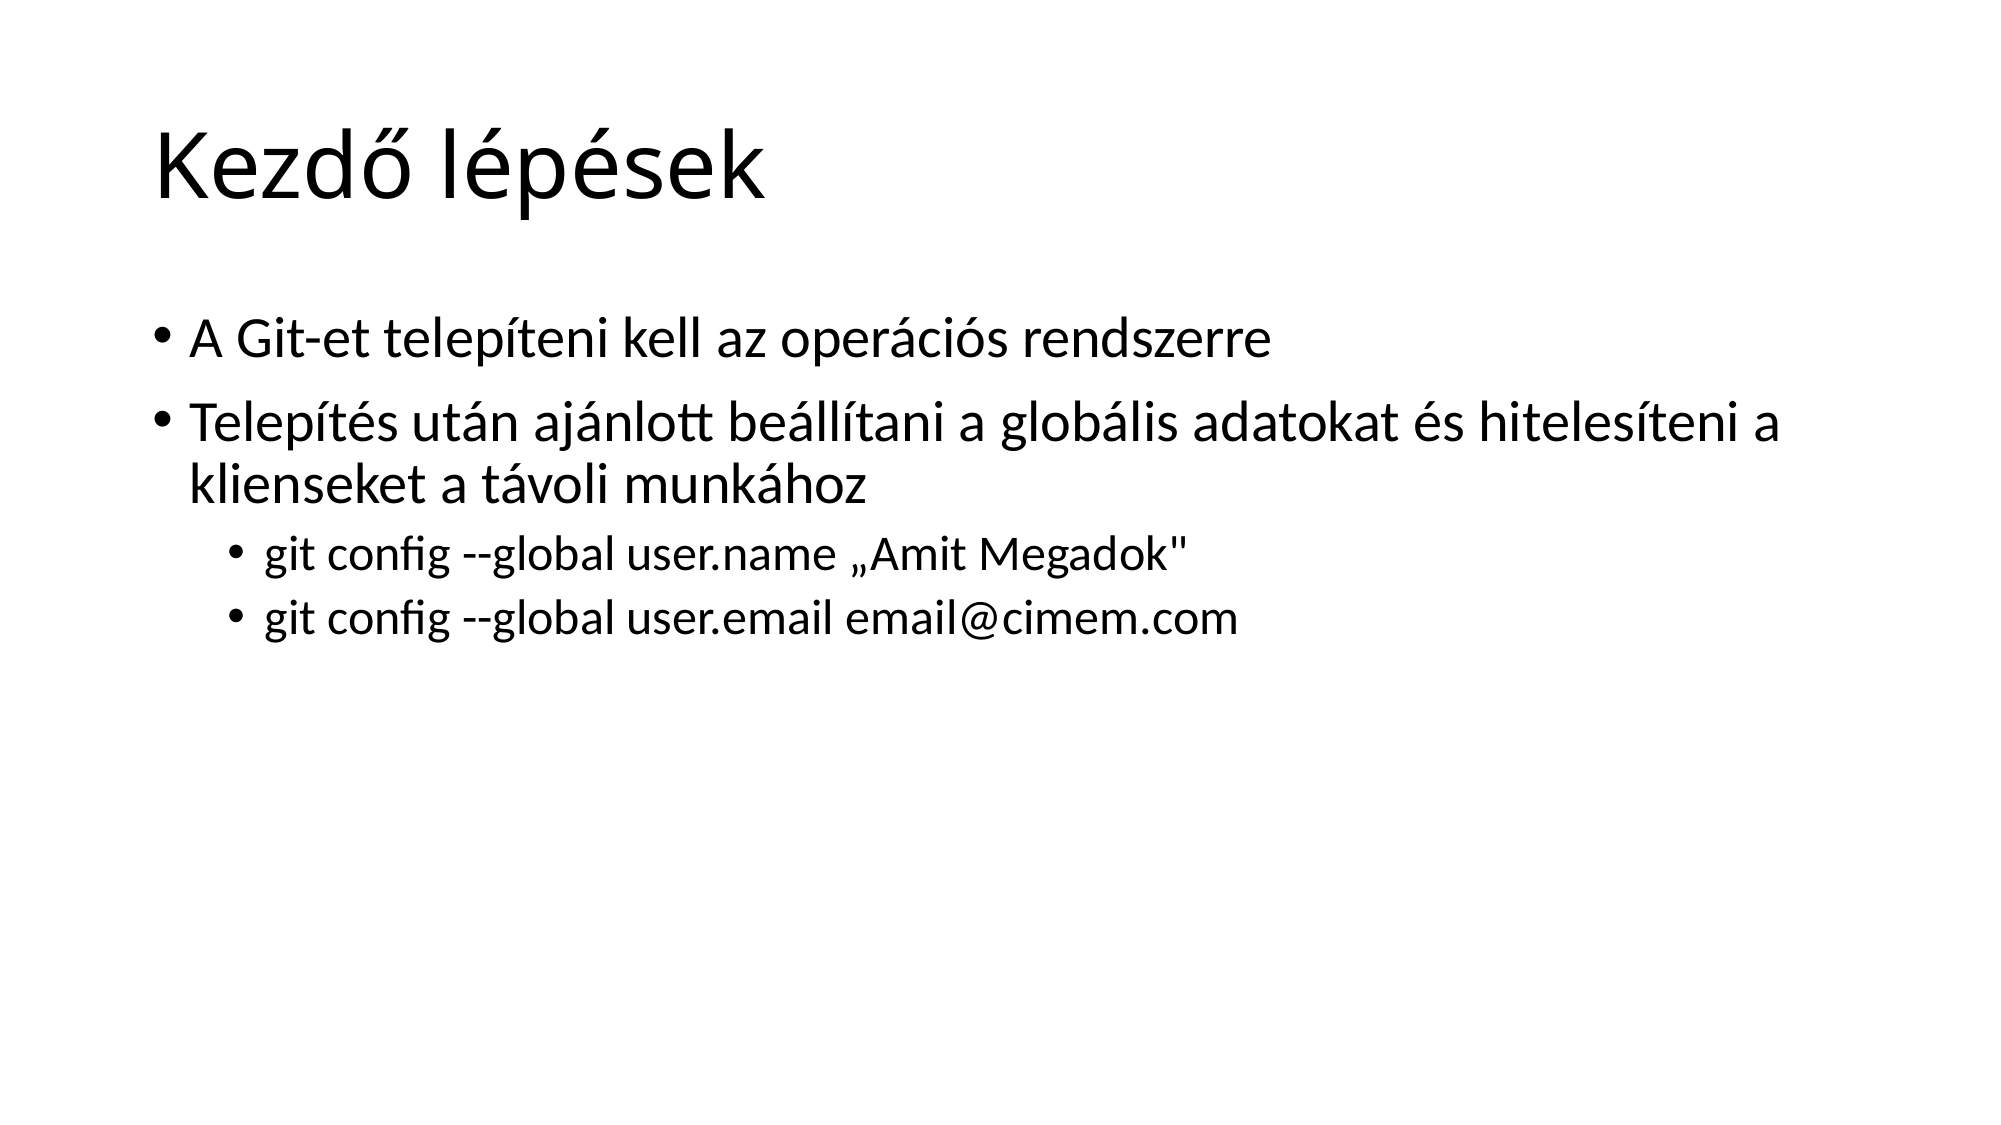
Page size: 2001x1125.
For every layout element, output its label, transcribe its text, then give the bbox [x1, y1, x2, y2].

list A Git-et telepíteni kell az operációs rendszerre Telepítés után ajánlott beállítani a globális adatokat és hitelesíteni a klienseket a távoli munkához git config --global user.name „Amit Megadok" git config --global user.email email@cimem.com [137, 299, 1863, 1014]
title Kezdő lépések [137, 59, 1863, 278]
